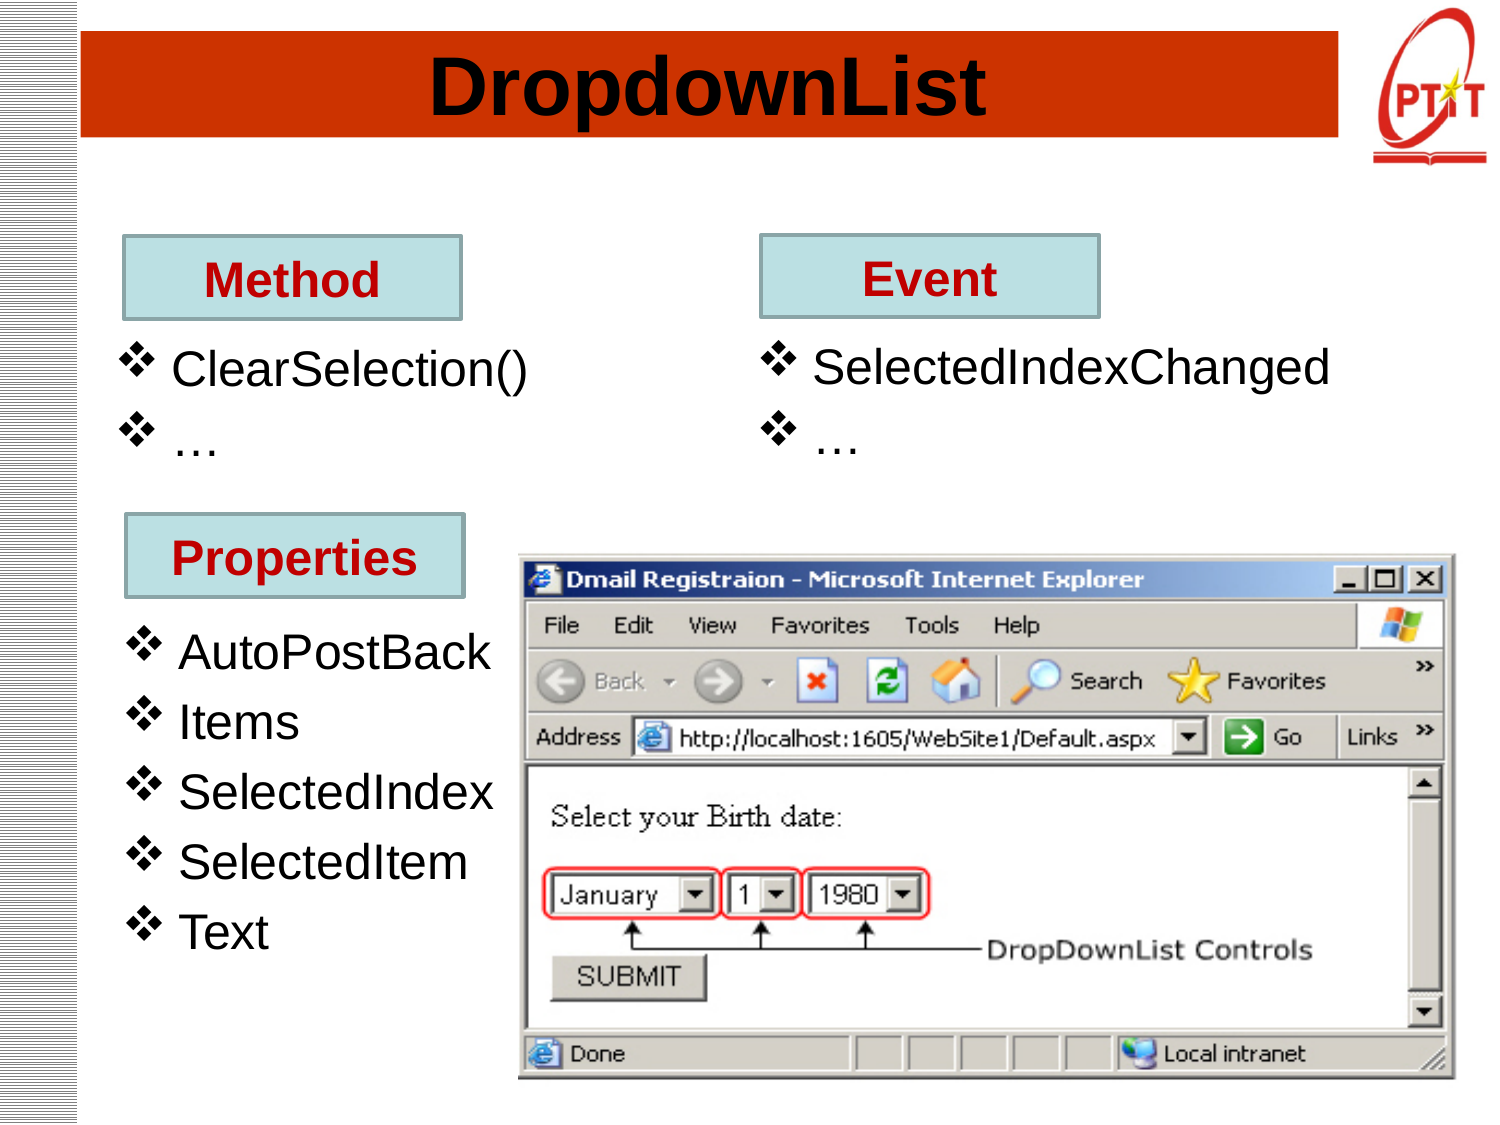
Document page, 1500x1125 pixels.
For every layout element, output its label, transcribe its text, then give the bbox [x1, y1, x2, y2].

text_box Event [759, 233, 1101, 319]
text_box Properties [124, 512, 466, 599]
picture [1373, 0, 1489, 167]
title DropdownList [79, 24, 1338, 138]
text_box SelectedIndexChanged … [741, 327, 1387, 470]
text_box Method [122, 234, 463, 321]
text_box AutoPostBack Items SelectedIndex SelectedItem Text [107, 612, 513, 975]
text_box ClearSelection() … [99, 328, 607, 471]
picture [518, 549, 1463, 1088]
